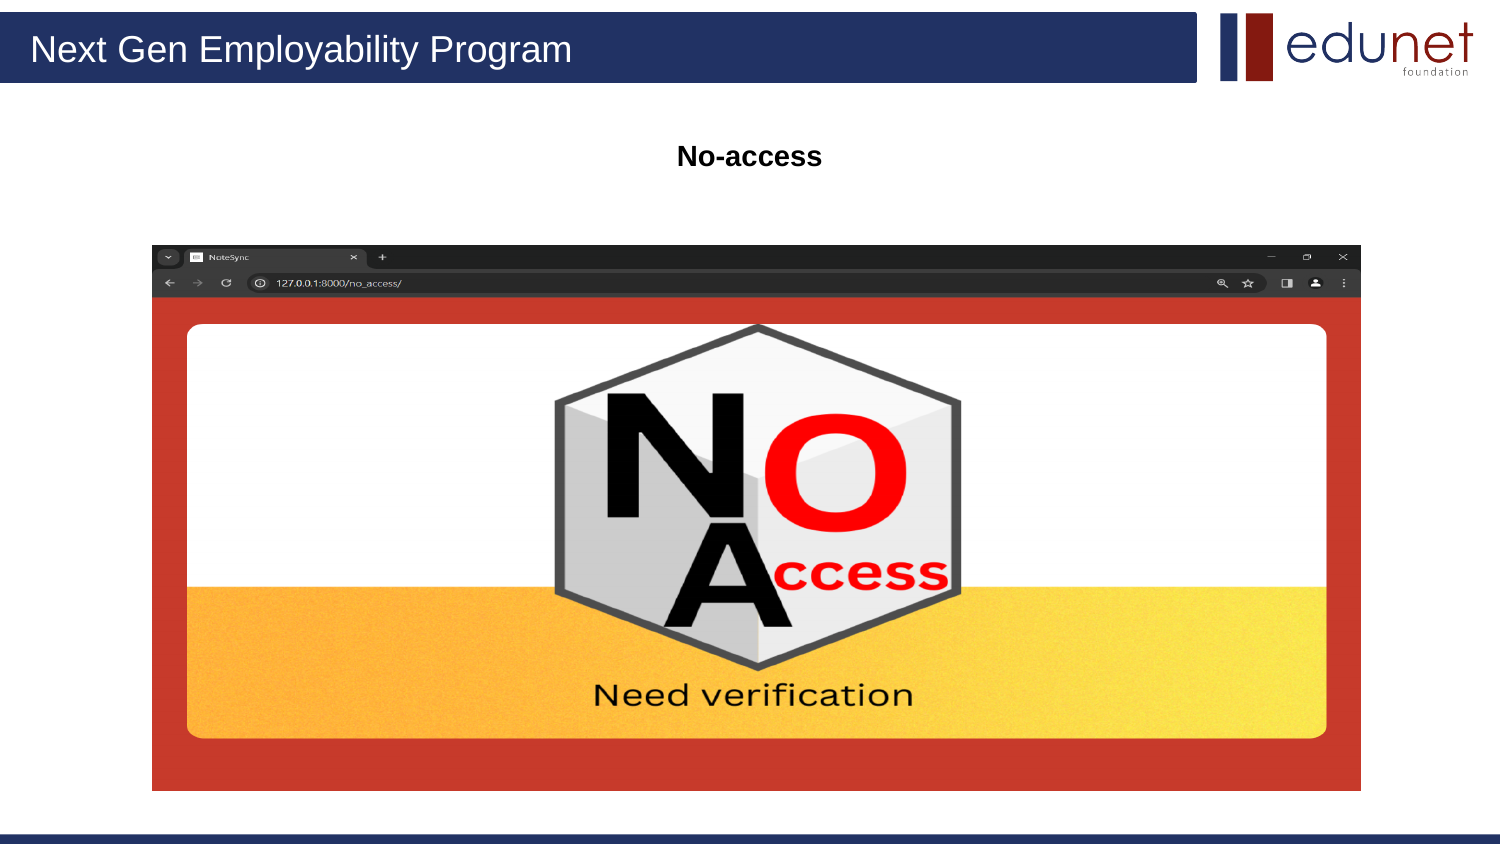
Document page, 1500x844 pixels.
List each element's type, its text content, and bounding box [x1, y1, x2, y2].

picture [1279, 14, 1482, 83]
picture [152, 245, 1361, 791]
title No-access [103, 101, 1397, 208]
